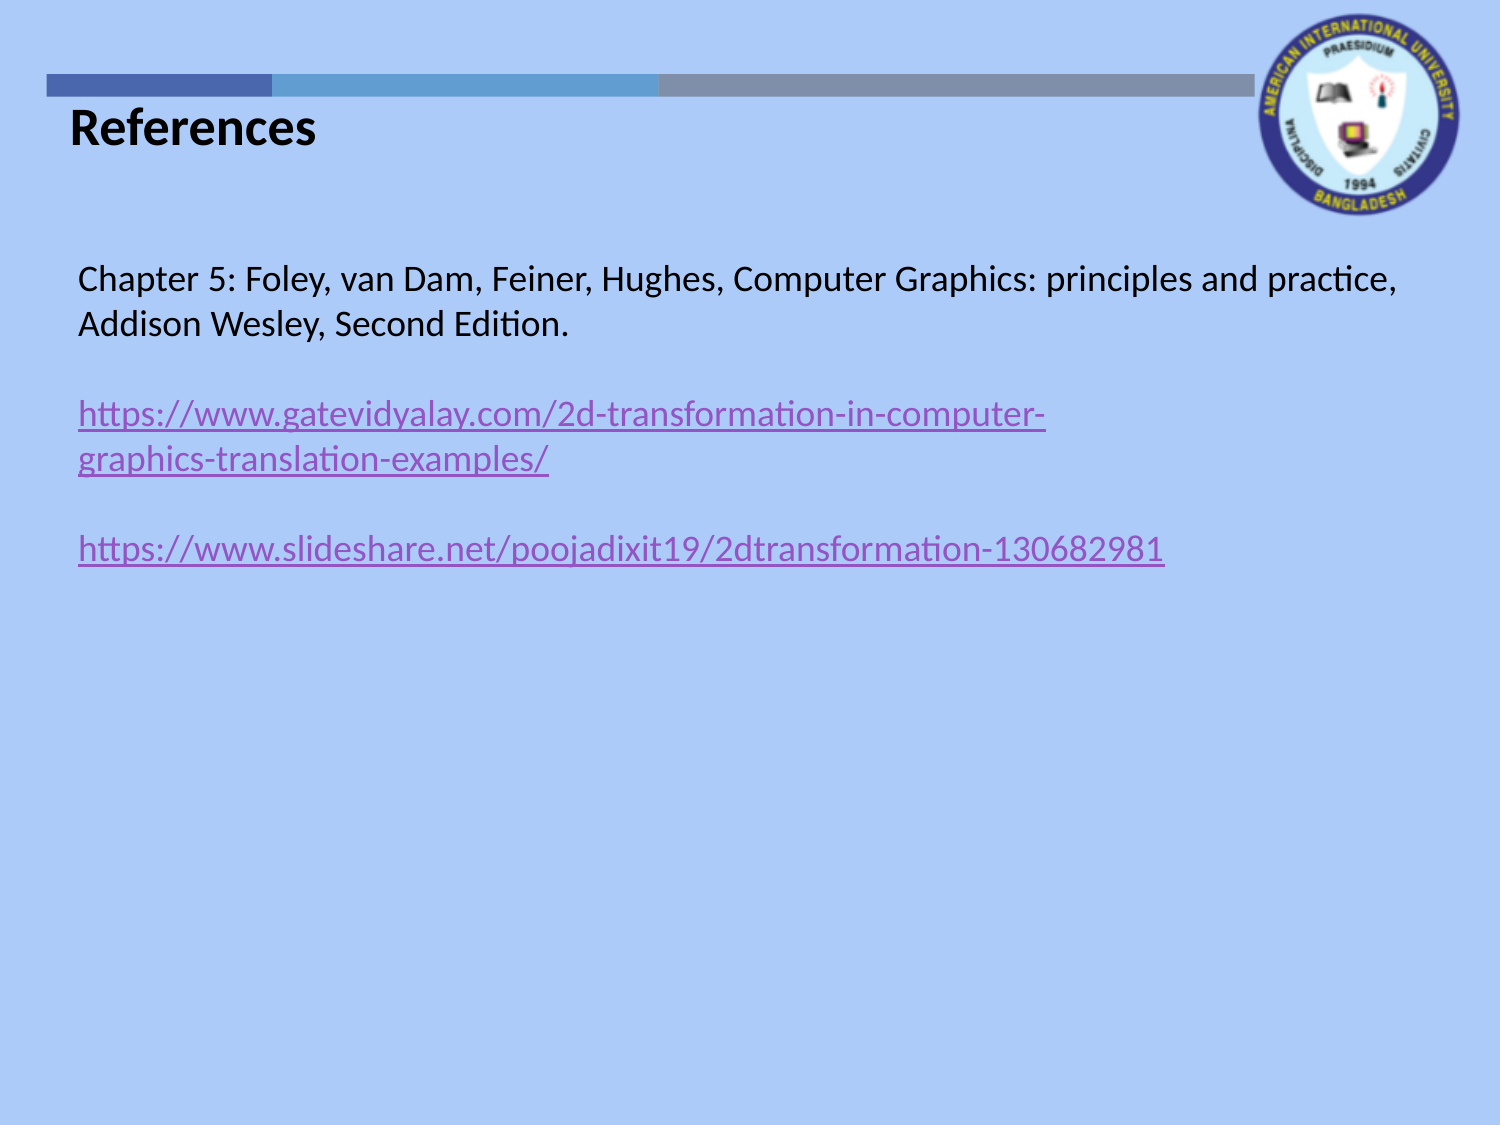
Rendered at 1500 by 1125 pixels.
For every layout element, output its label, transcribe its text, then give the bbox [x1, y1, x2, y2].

text_box Chapter 5: Foley, van Dam, Feiner, Hughes, Computer Graphics: principles and practice, Addison Wesley, Second Edition. https://www.gatevidyalay.com/2d-transformation-in-computer- graphics-translation-examples/ https://www.slideshare.net/poojadixit19/2dtransformation-130682981 [63, 247, 1423, 622]
picture [1254, 9, 1465, 221]
text_box References [54, 97, 586, 179]
